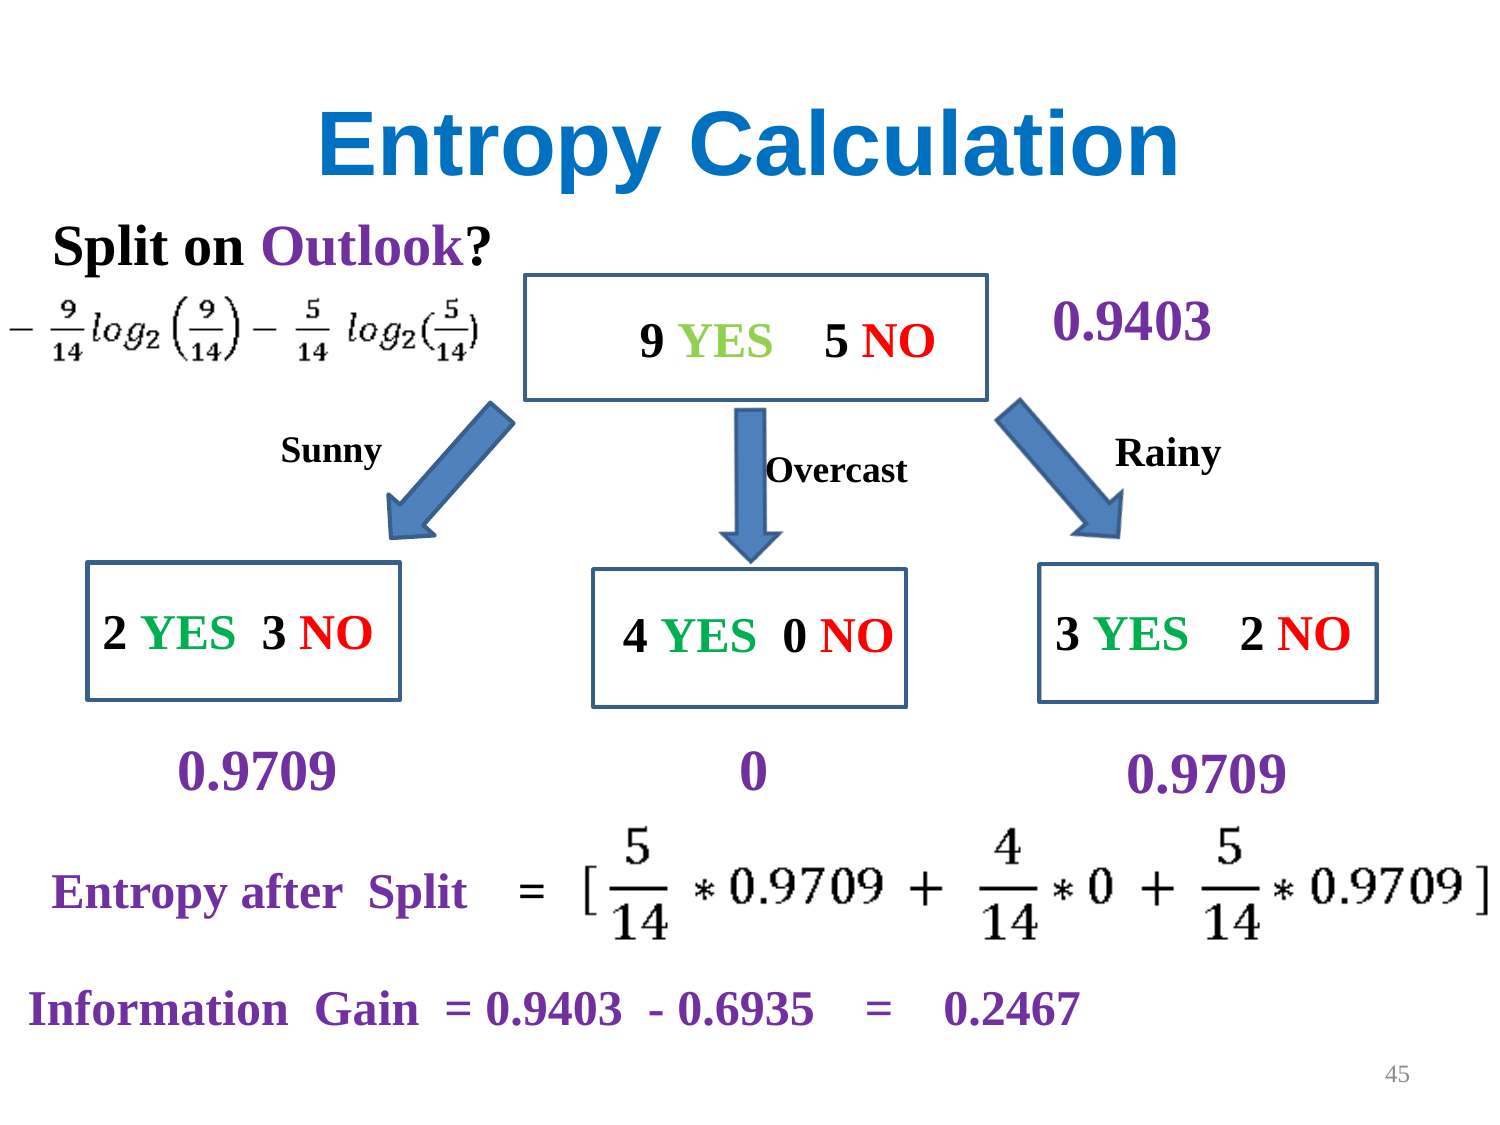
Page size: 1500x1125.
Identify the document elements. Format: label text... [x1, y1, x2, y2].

text_box [523, 273, 989, 402]
title Entropy Calculation [75, 45, 1425, 233]
text_box 2 YES 3 NO [87, 592, 400, 667]
text_box Overcast [815, 437, 950, 498]
picture [591, 392, 909, 709]
picture [1037, 562, 1379, 704]
text_box 0.9709 [1074, 728, 1318, 803]
text_box Information Gain = 0.9403 - 0.6935 = 0.2467 [12, 968, 1475, 1043]
text_box [85, 560, 402, 702]
text_box 0 [637, 725, 838, 803]
text_box [386, 400, 516, 541]
text_box 0.9403 [1037, 275, 1279, 360]
slide_number 45 [1074, 1043, 1425, 1103]
text_box 9 YES 5 NO [524, 299, 988, 375]
text_box Sunny [266, 417, 447, 478]
text_box Rainy [1129, 417, 1313, 483]
text_box Entropy after Split = [36, 851, 561, 927]
picture [980, 394, 1136, 542]
text_box Split on Outlook? [37, 200, 550, 285]
text_box 0.9709 [124, 725, 368, 810]
picture [0, 279, 513, 388]
picture [566, 804, 1500, 957]
